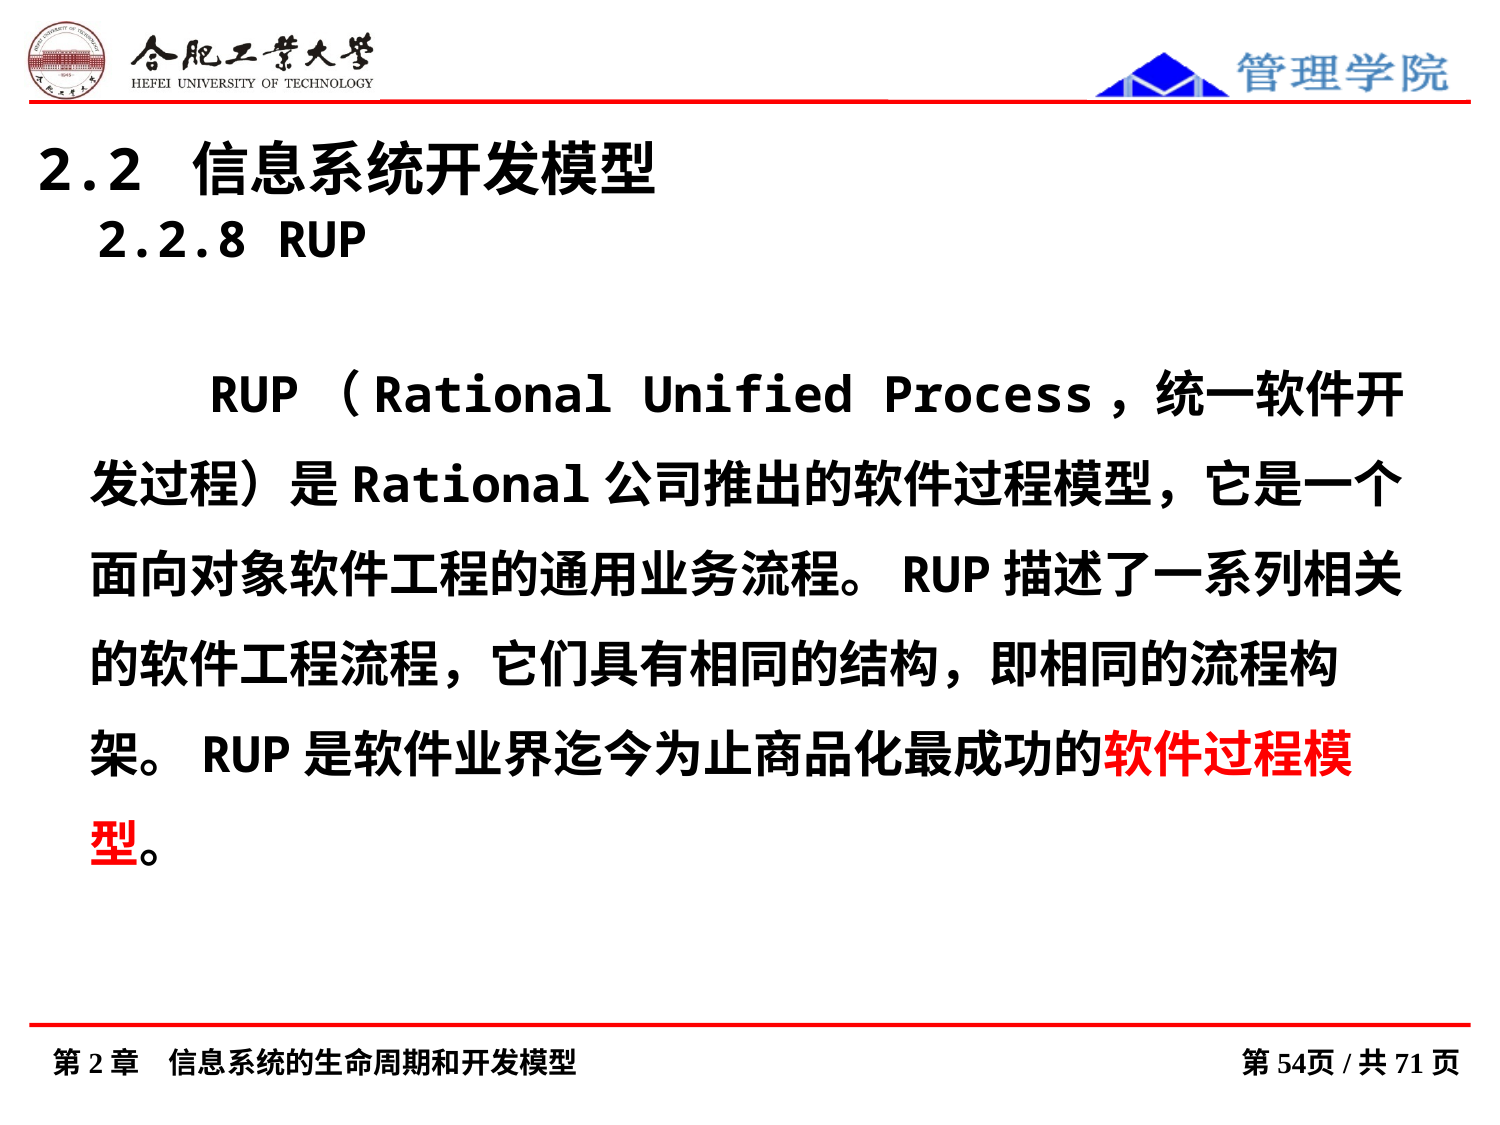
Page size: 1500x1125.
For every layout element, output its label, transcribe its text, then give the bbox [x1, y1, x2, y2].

text_box 第2章 信息系统的生命周期和开发模型 [37, 1037, 888, 1088]
picture [1087, 50, 1466, 100]
text_box RUP（Rational Unified Process，统一软件开发过程）是Rational公司推出的软件过程模型，它是一个面向对象软件工程的通用业务流程。RUP描述了一系列相关的软件工程流程，它们具有相同的结构，即相同的流程构架。RUP是软件业界迄今为止商品化最成功的软件过程模型。 [75, 324, 1450, 880]
picture [24, 21, 380, 100]
text_box 2.2 信息系统开发模型 2.2.8 RUP [37, 124, 988, 268]
